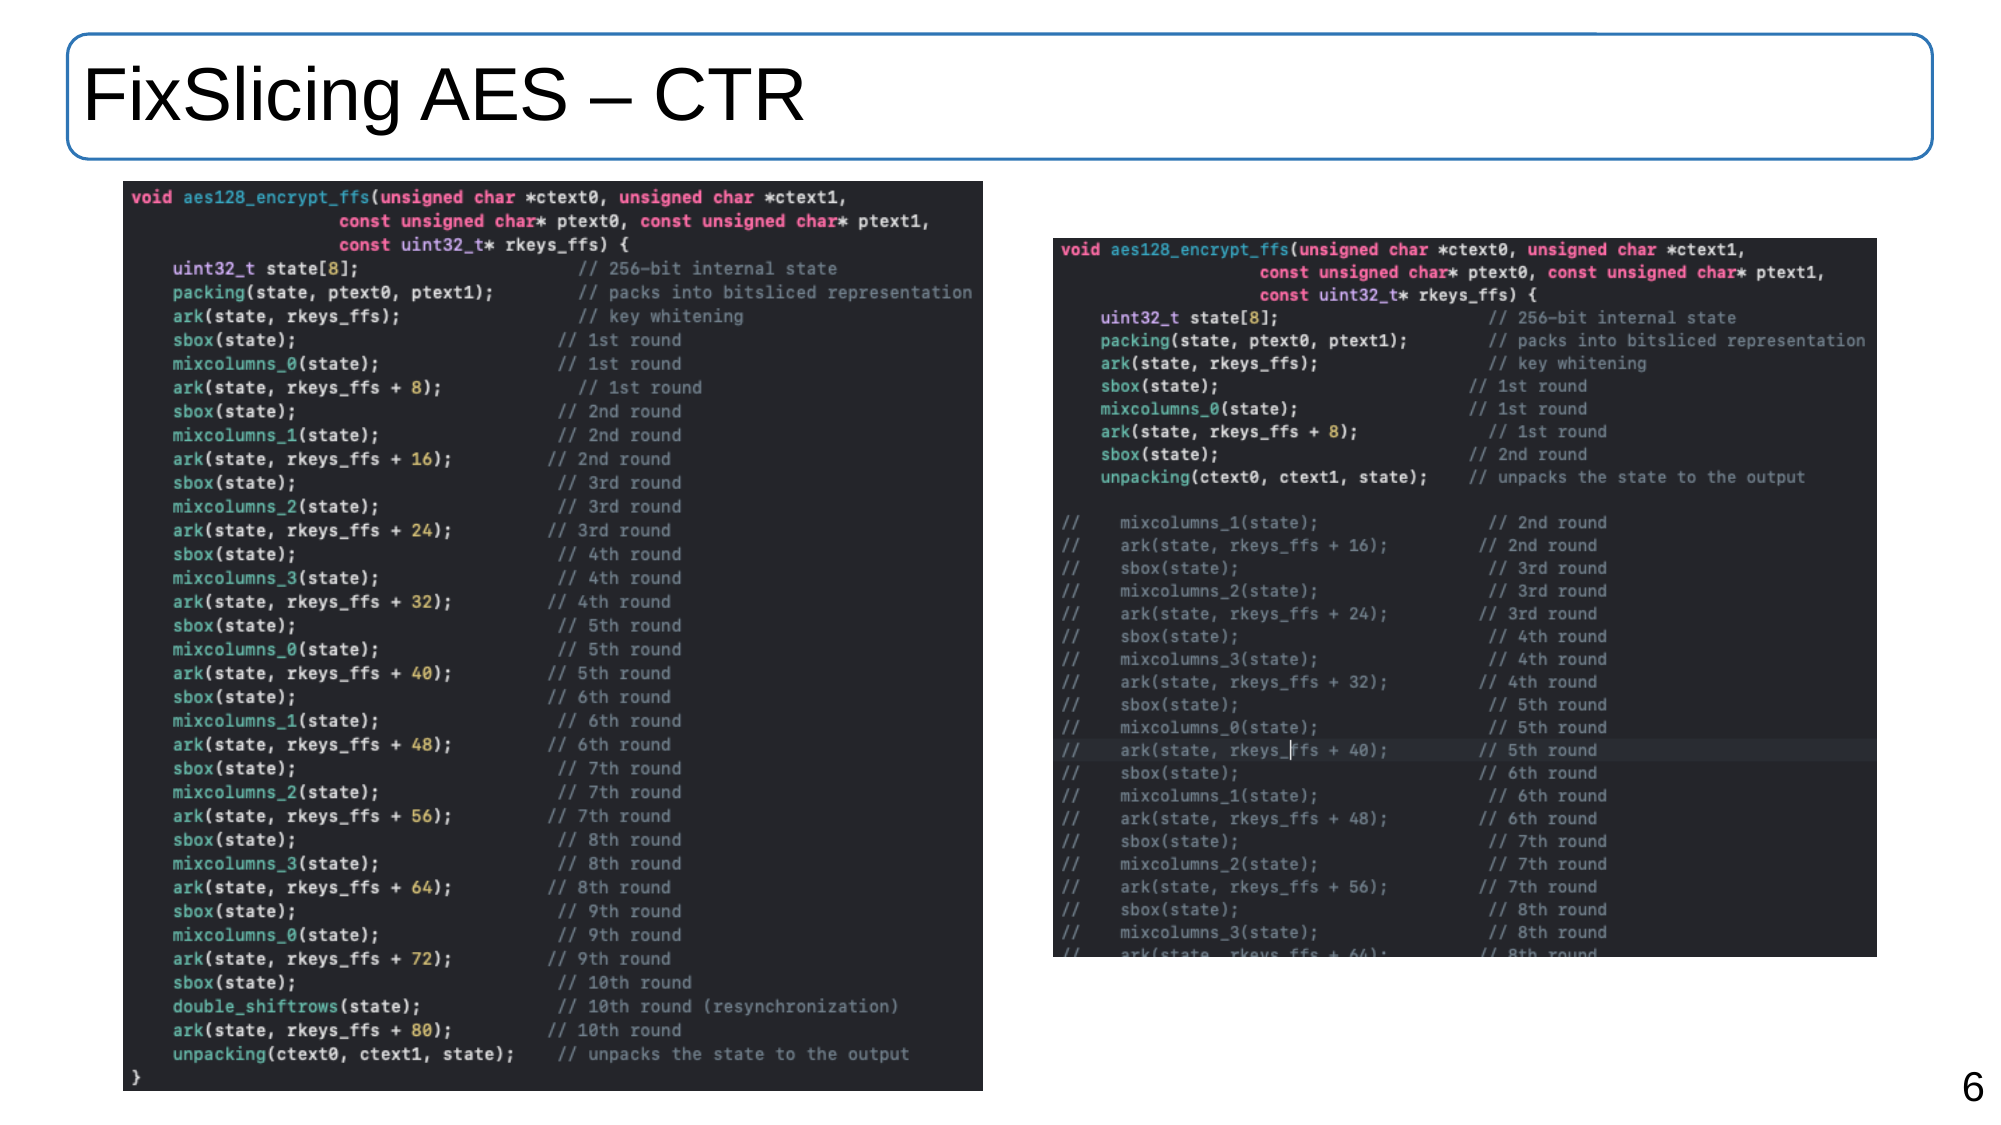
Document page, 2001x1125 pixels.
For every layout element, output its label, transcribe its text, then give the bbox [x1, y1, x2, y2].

picture [1053, 238, 1877, 958]
picture [123, 180, 983, 1092]
title FixSlicing AES – CTR [67, 34, 1933, 160]
